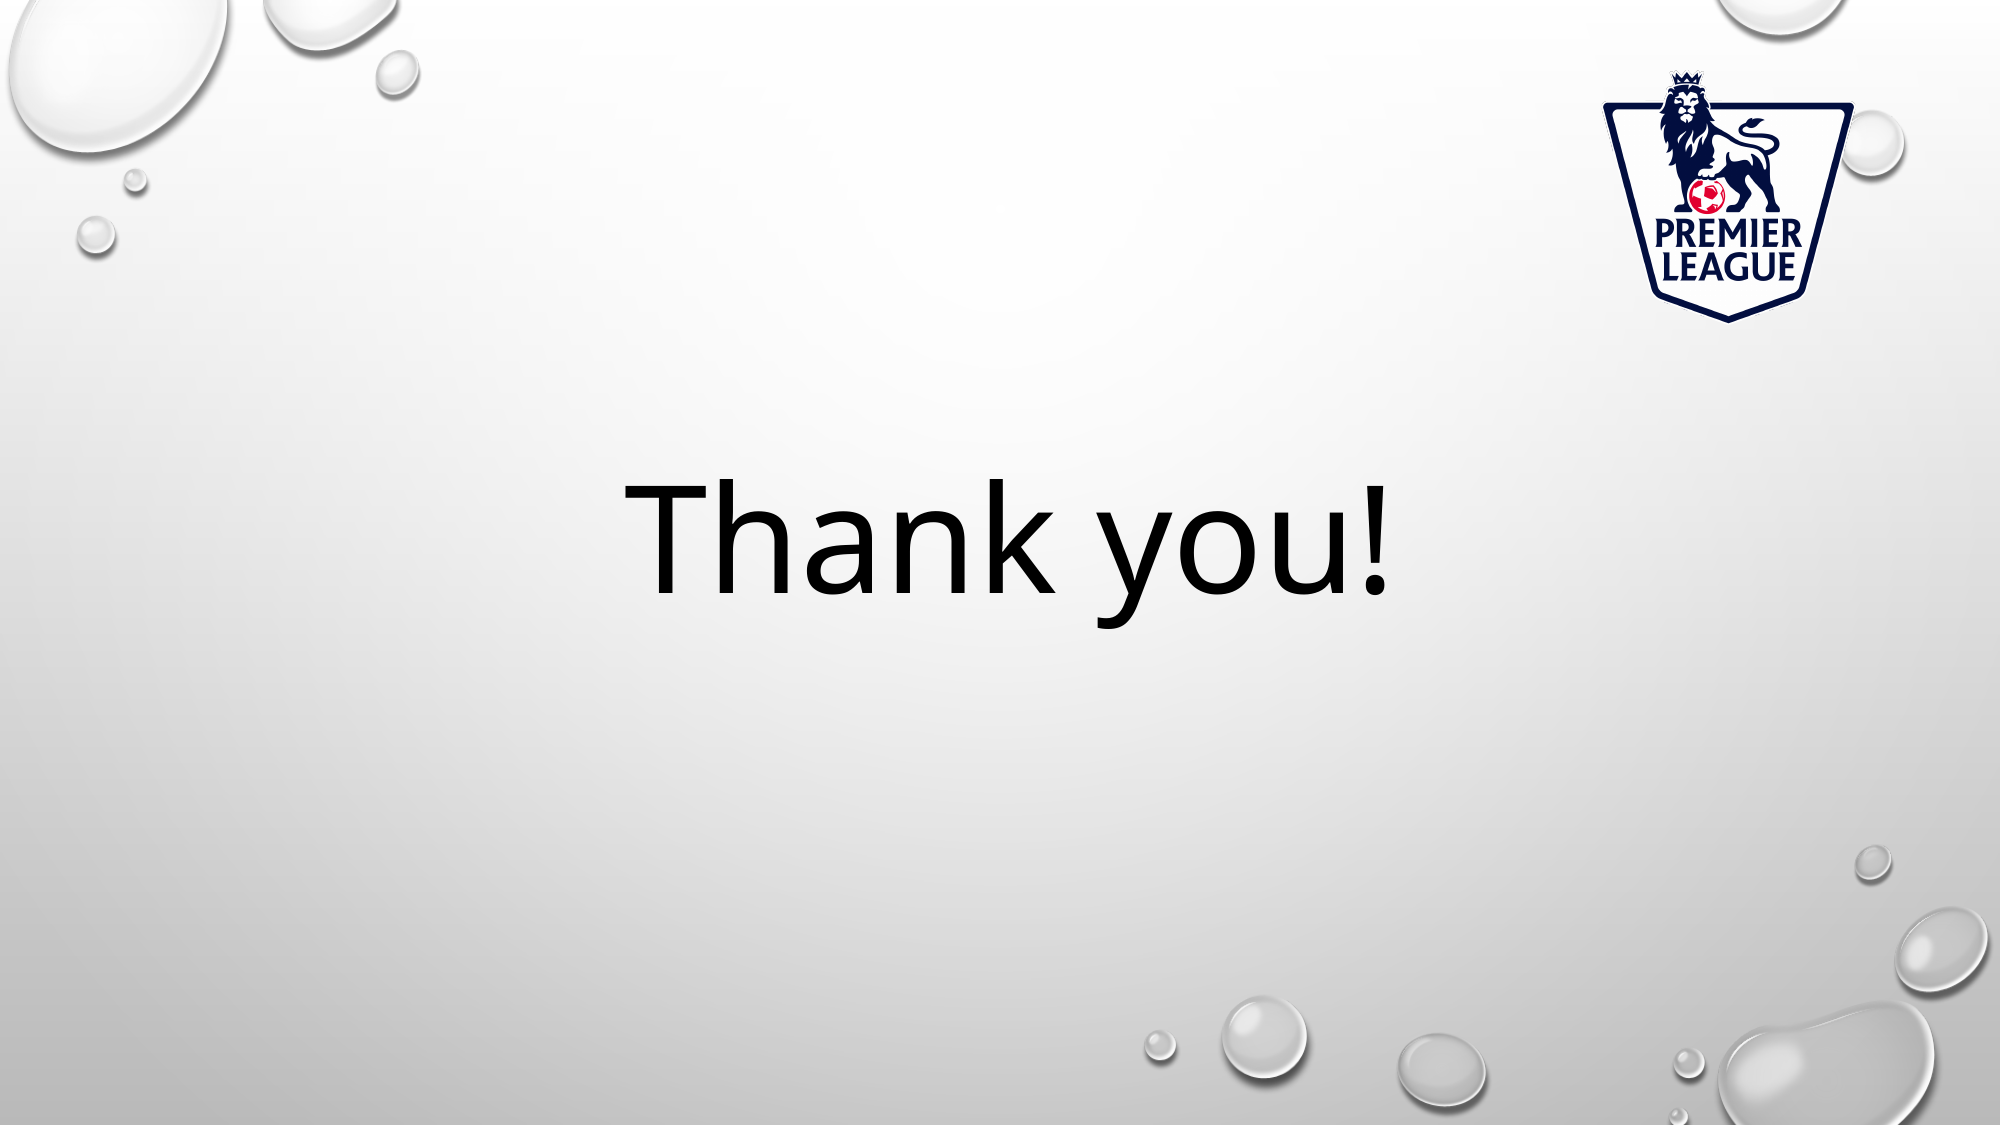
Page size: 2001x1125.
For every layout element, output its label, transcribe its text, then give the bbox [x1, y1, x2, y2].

text_box Thank you! [609, 435, 1442, 631]
picture [0, 0, 2000, 1125]
